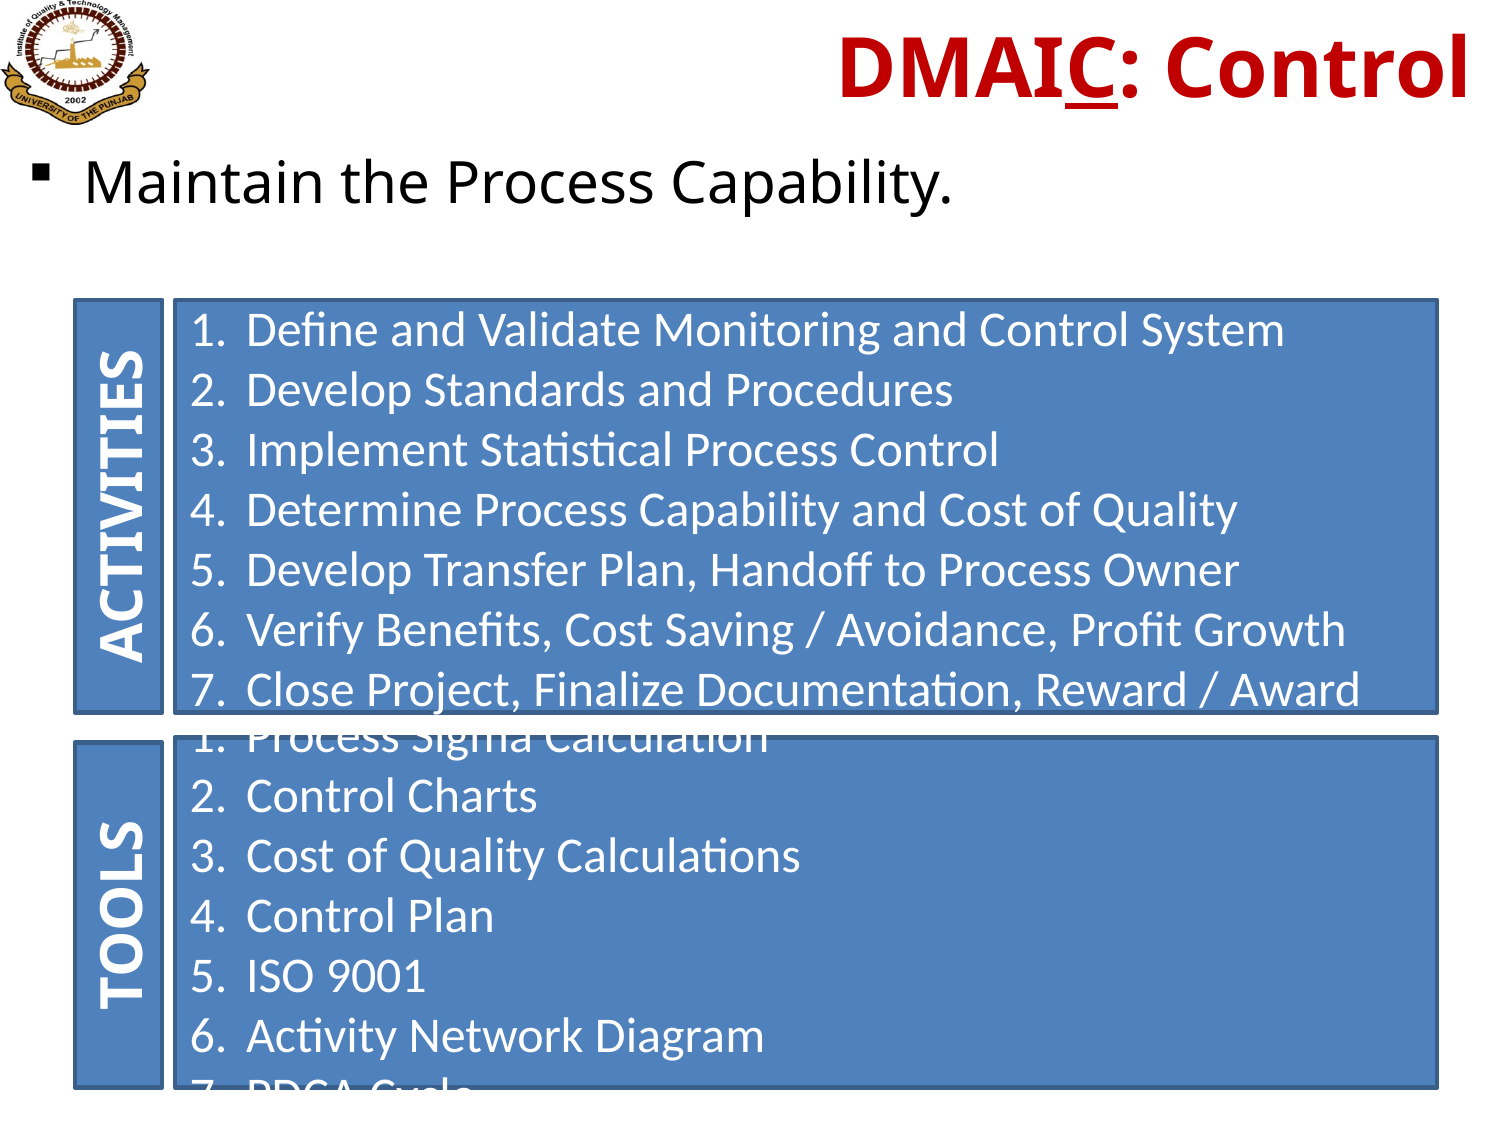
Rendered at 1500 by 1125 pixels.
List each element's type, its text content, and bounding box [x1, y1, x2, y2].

text_box Define and Validate Monitoring and Control System Develop Standards and Procedures Implement Statistical Process Control Determine Process Capability and Cost of Quality Develop Transfer Plan, Handoff to Process Owner Verify Benefits, Cost Saving / Avoidance, Profit Growth Close Project, Finalize Documentation, Reward / Award [173, 298, 1439, 715]
text_box Process Sigma Calculation Control Charts Cost of Quality Calculations Control Plan ISO 9001 Activity Network Diagram PDCA Cycle [173, 735, 1439, 1090]
text_box Maintain the Process Capability. [12, 137, 1475, 263]
title DMAIC: Control [187, 14, 1488, 113]
picture [0, 0, 151, 126]
text_box ACTIVITIES [73, 298, 164, 715]
text_box TOOLS [73, 740, 164, 1090]
